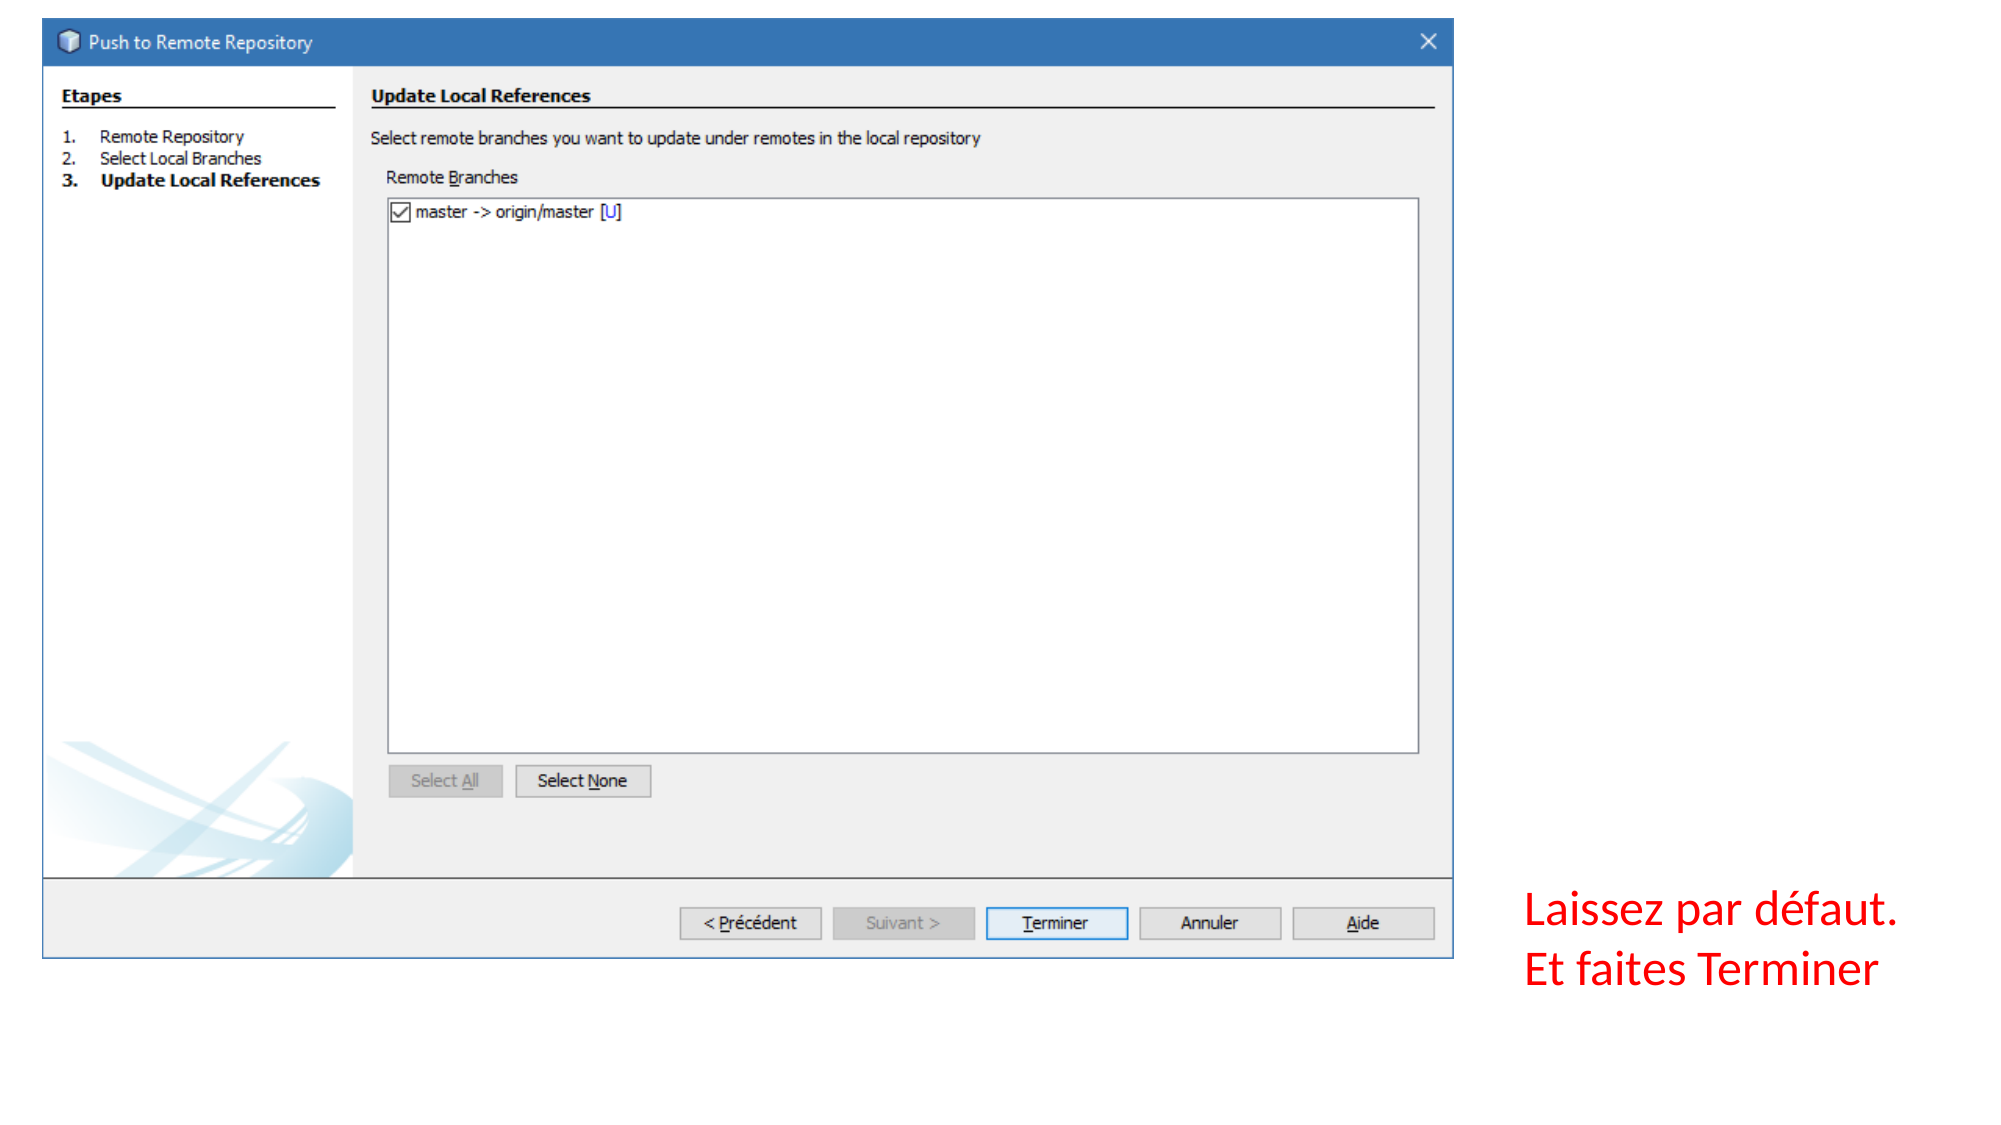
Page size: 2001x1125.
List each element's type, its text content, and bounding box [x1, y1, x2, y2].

picture [42, 18, 1454, 959]
text_box Laissez par défaut. Et faites Terminer [1509, 868, 1943, 1063]
